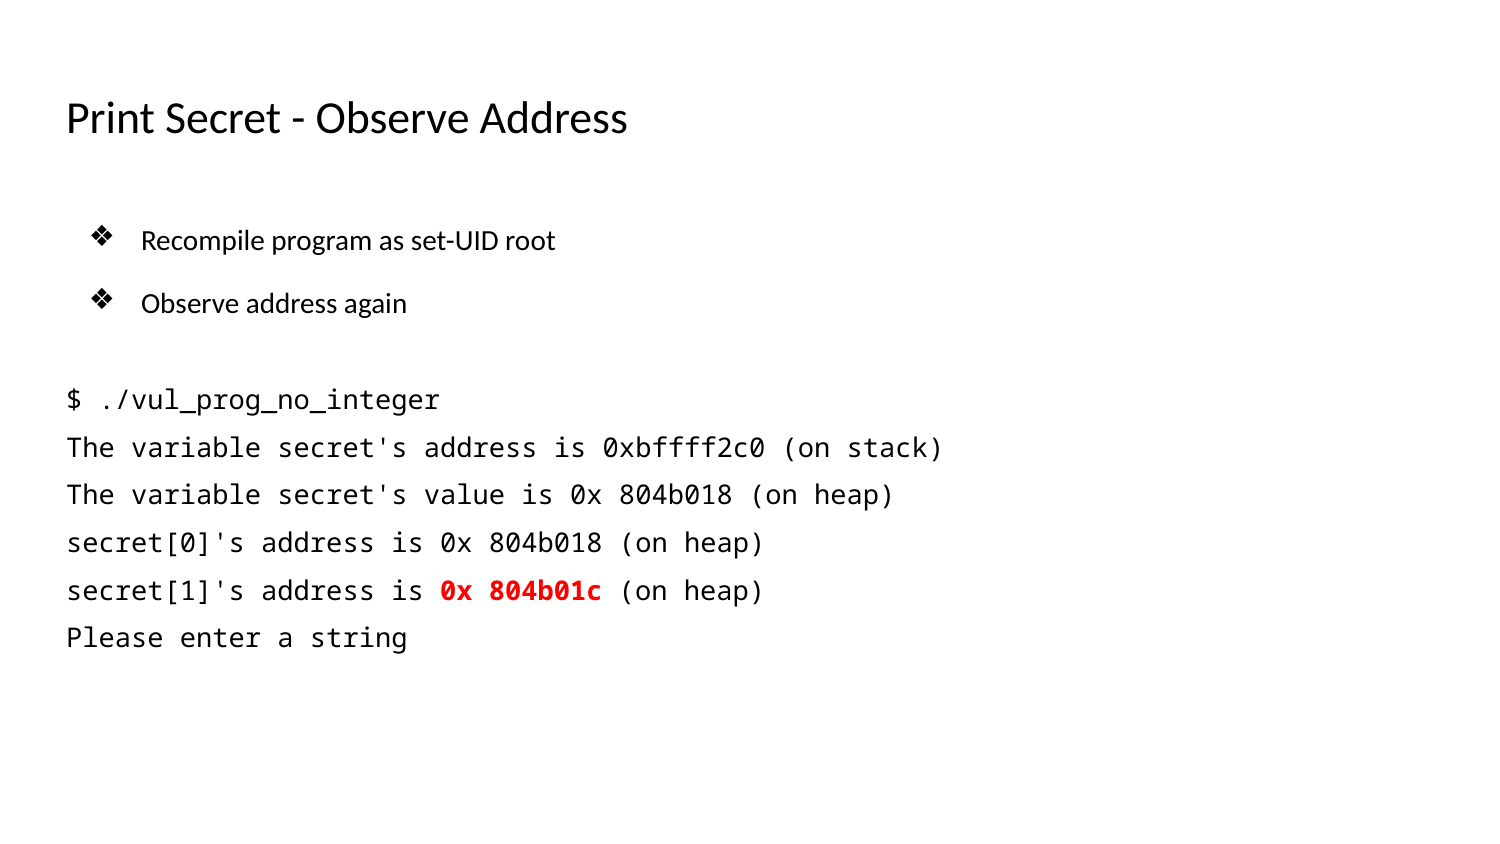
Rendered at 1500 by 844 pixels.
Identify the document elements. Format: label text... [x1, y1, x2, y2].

title Print Secret - Observe Address [51, 72, 1449, 167]
list Recompile program as set-UID root Observe address again $ ./vul_prog_no_integer The variable secret's address is 0xbffff2c0 (on stack) The variable secret's value is 0x 804b018 (on heap) secret[0]'s address is 0x 804b018 (on heap) secret[1]'s address is 0x 804b01c (on heap) Please enter a string [51, 189, 1449, 750]
